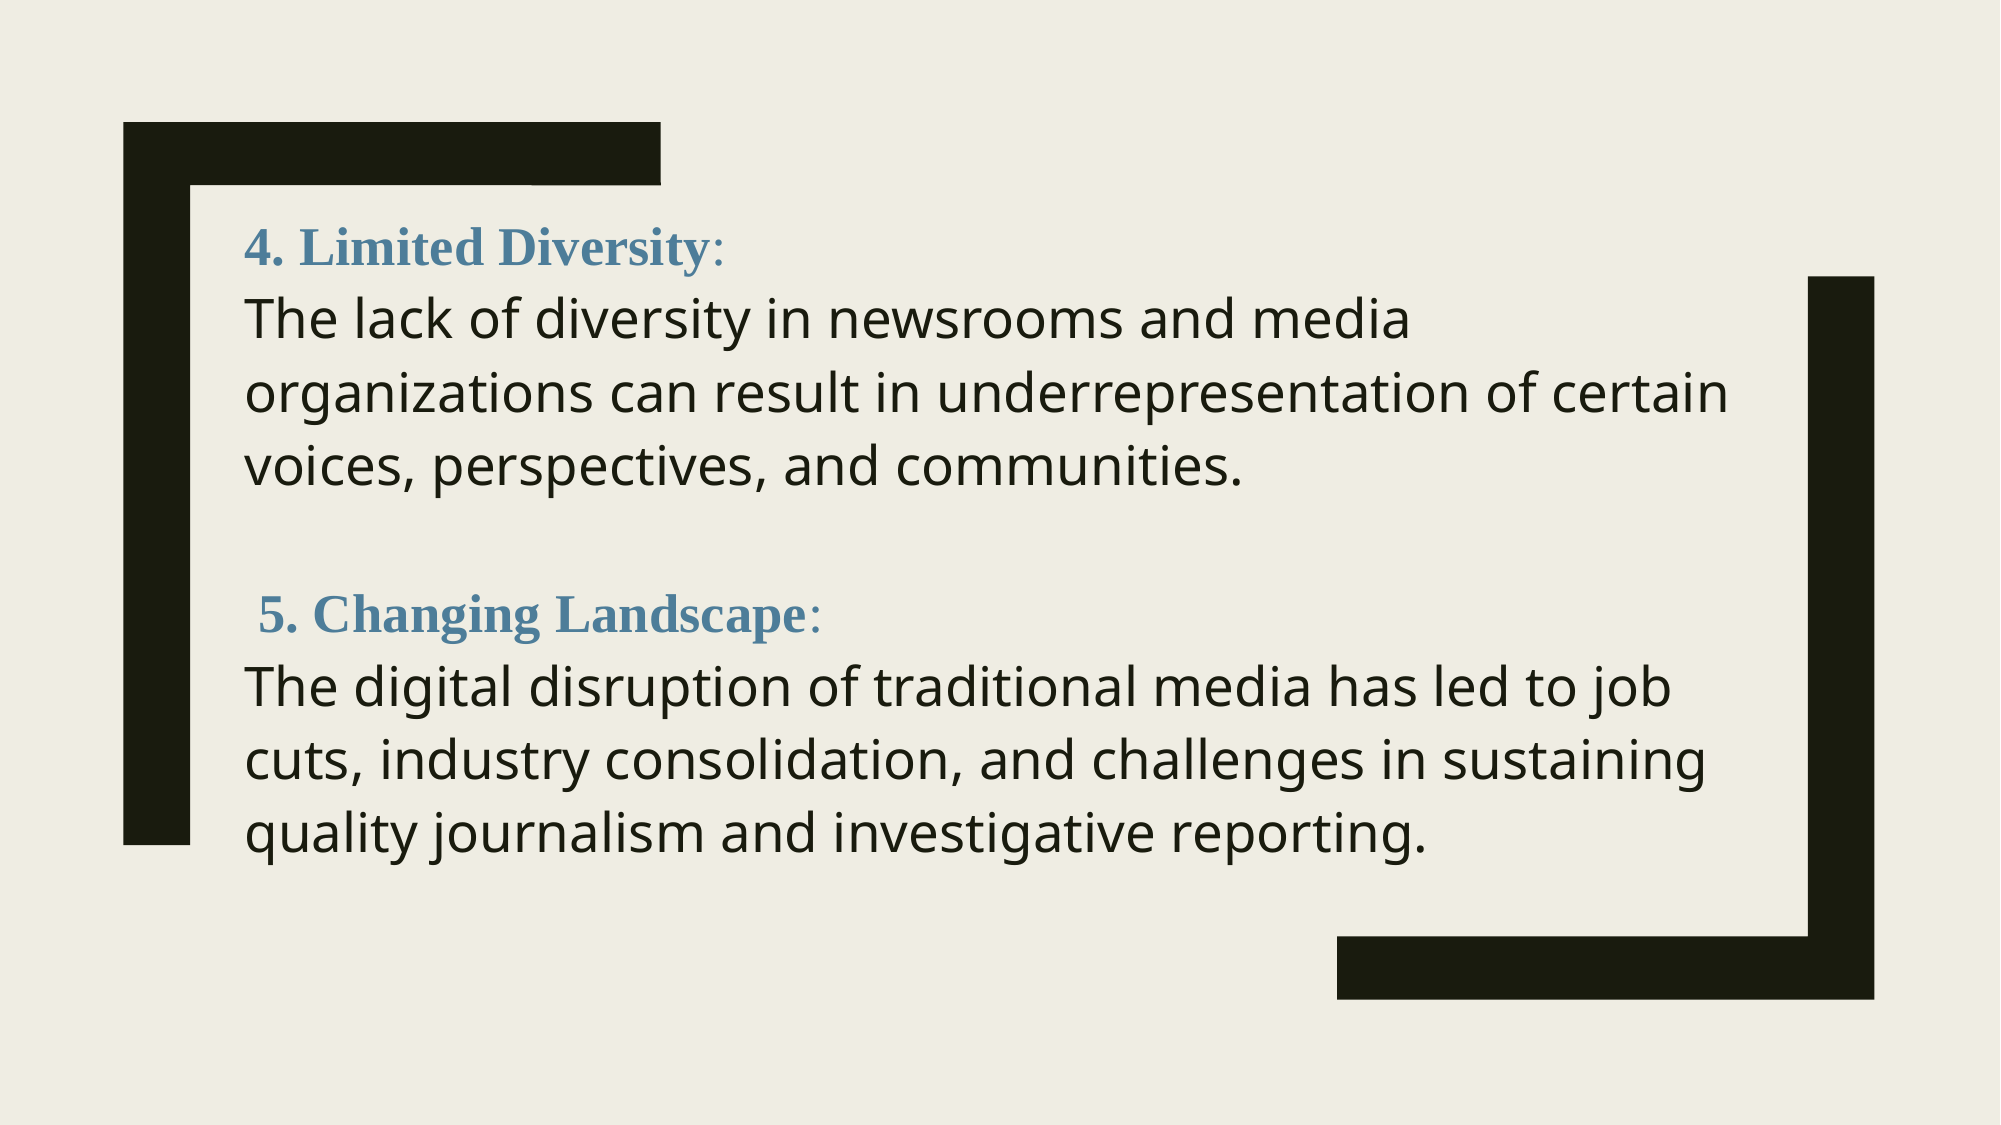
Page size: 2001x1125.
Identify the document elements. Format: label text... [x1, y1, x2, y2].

subtitle 4. Limited Diversity: The lack of diversity in newsrooms and media organizations can result in underrepresentation of certain voices, perspectives, and communities. 5. Changing Landscape: The digital disruption of traditional media has led to job cuts, industry consolidation, and challenges in sustaining quality journalism and investigative reporting. [229, 195, 1771, 878]
